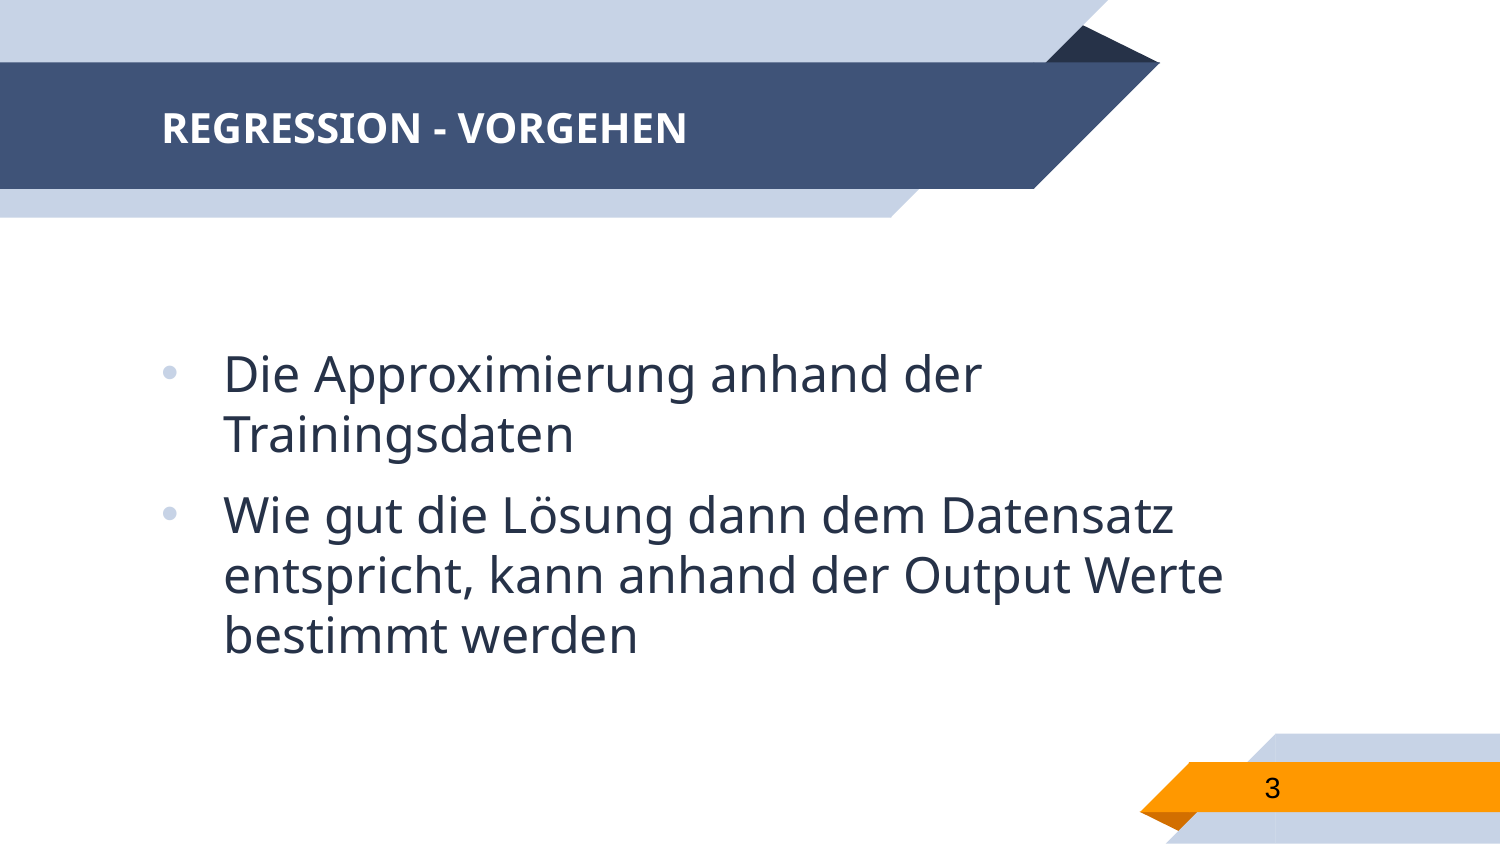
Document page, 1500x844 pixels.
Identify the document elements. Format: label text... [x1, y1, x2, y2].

title REGRESSION - VORGEHEN [133, 64, 1035, 190]
slide_number 3 [1249, 760, 1494, 813]
list Die Approximierung anhand der Trainingsdaten Wie gut die Lösung dann dem Datensatz entspricht, kann anhand der Output Werte bestimmt werden [133, 245, 1250, 761]
